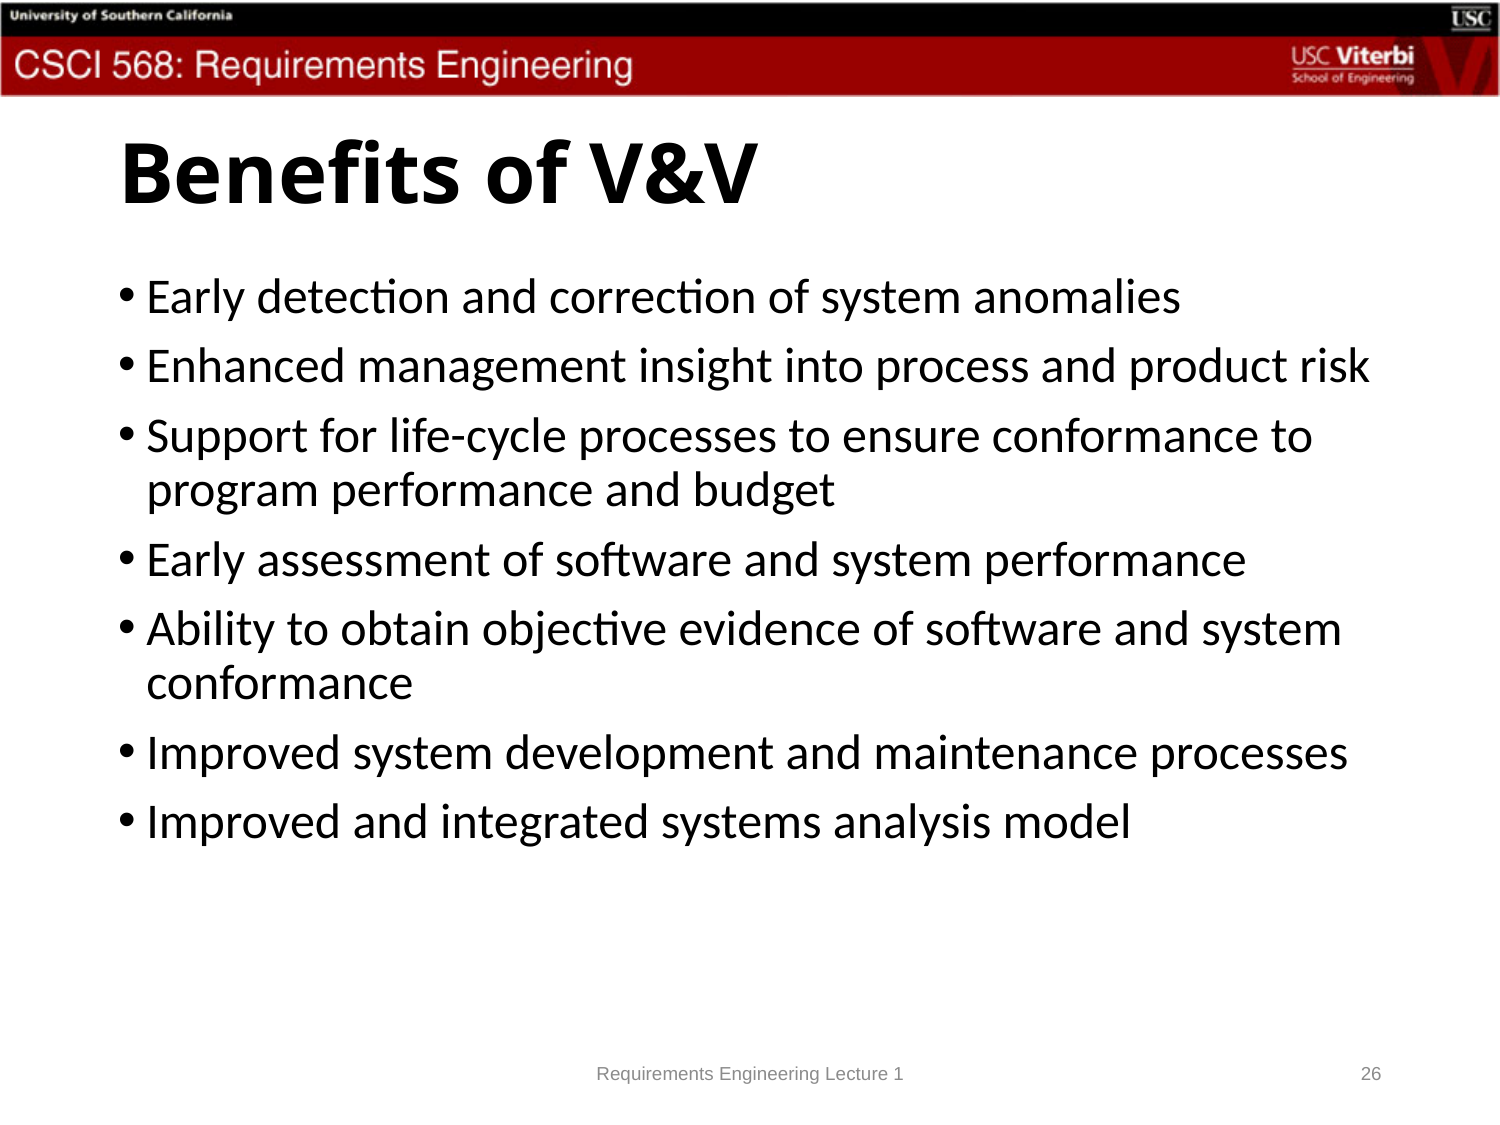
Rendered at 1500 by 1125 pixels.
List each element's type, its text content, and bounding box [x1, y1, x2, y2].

picture [0, 2, 1500, 97]
slide_number 26 [1059, 1042, 1397, 1103]
list Early detection and correction of system anomalies Enhanced management insight into process and product risk Support for life-cycle processes to ensure conformance to program performance and budget Early assessment of software and system performance Ability to obtain objective evidence of software and system conformance Improved system development and maintenance processes Improved and integrated systems analysis model [103, 262, 1397, 1014]
footer Requirements Engineering Lecture 1 [496, 1042, 1004, 1103]
title Benefits of V&V [103, 115, 1397, 238]
